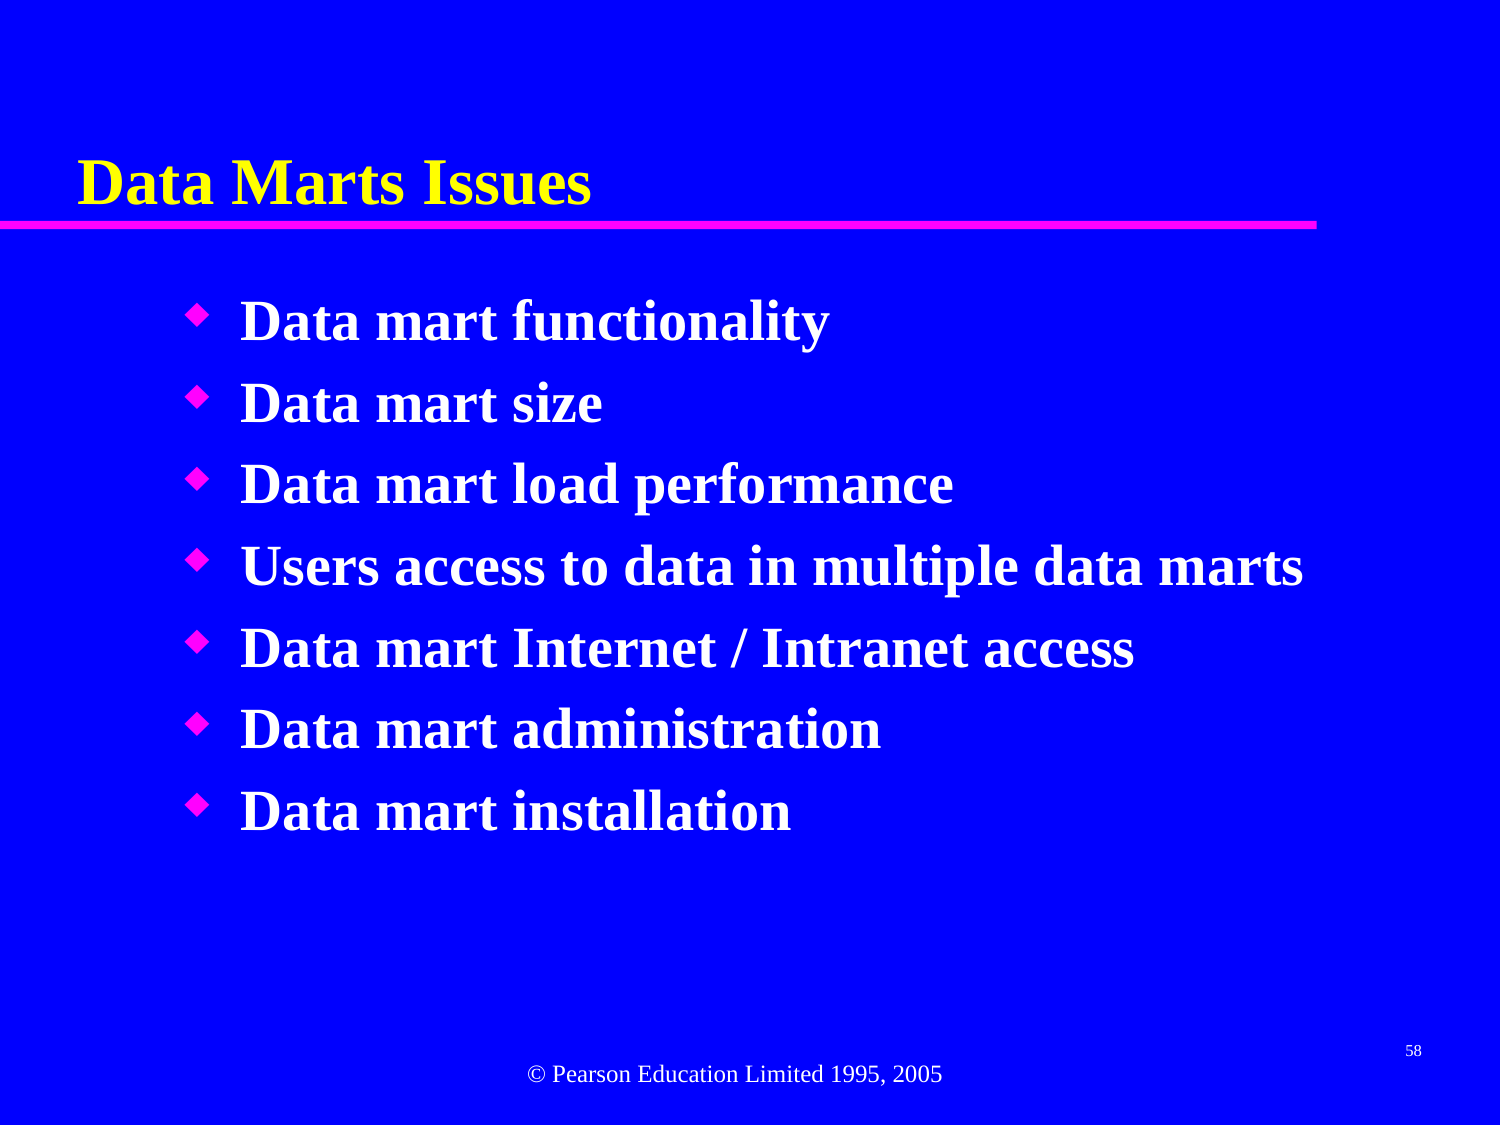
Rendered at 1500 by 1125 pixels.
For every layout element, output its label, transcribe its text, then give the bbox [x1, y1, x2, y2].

slide_number 58 [1124, 1012, 1438, 1088]
text_box © Pearson Education Limited 1995, 2005 [512, 1050, 1038, 1095]
list Data mart functionality Data mart size Data mart load performance Users access to data in multiple data marts Data mart Internet / Intranet access Data mart administration Data mart installation [169, 275, 1438, 950]
title Data Marts Issues [62, 43, 1338, 225]
